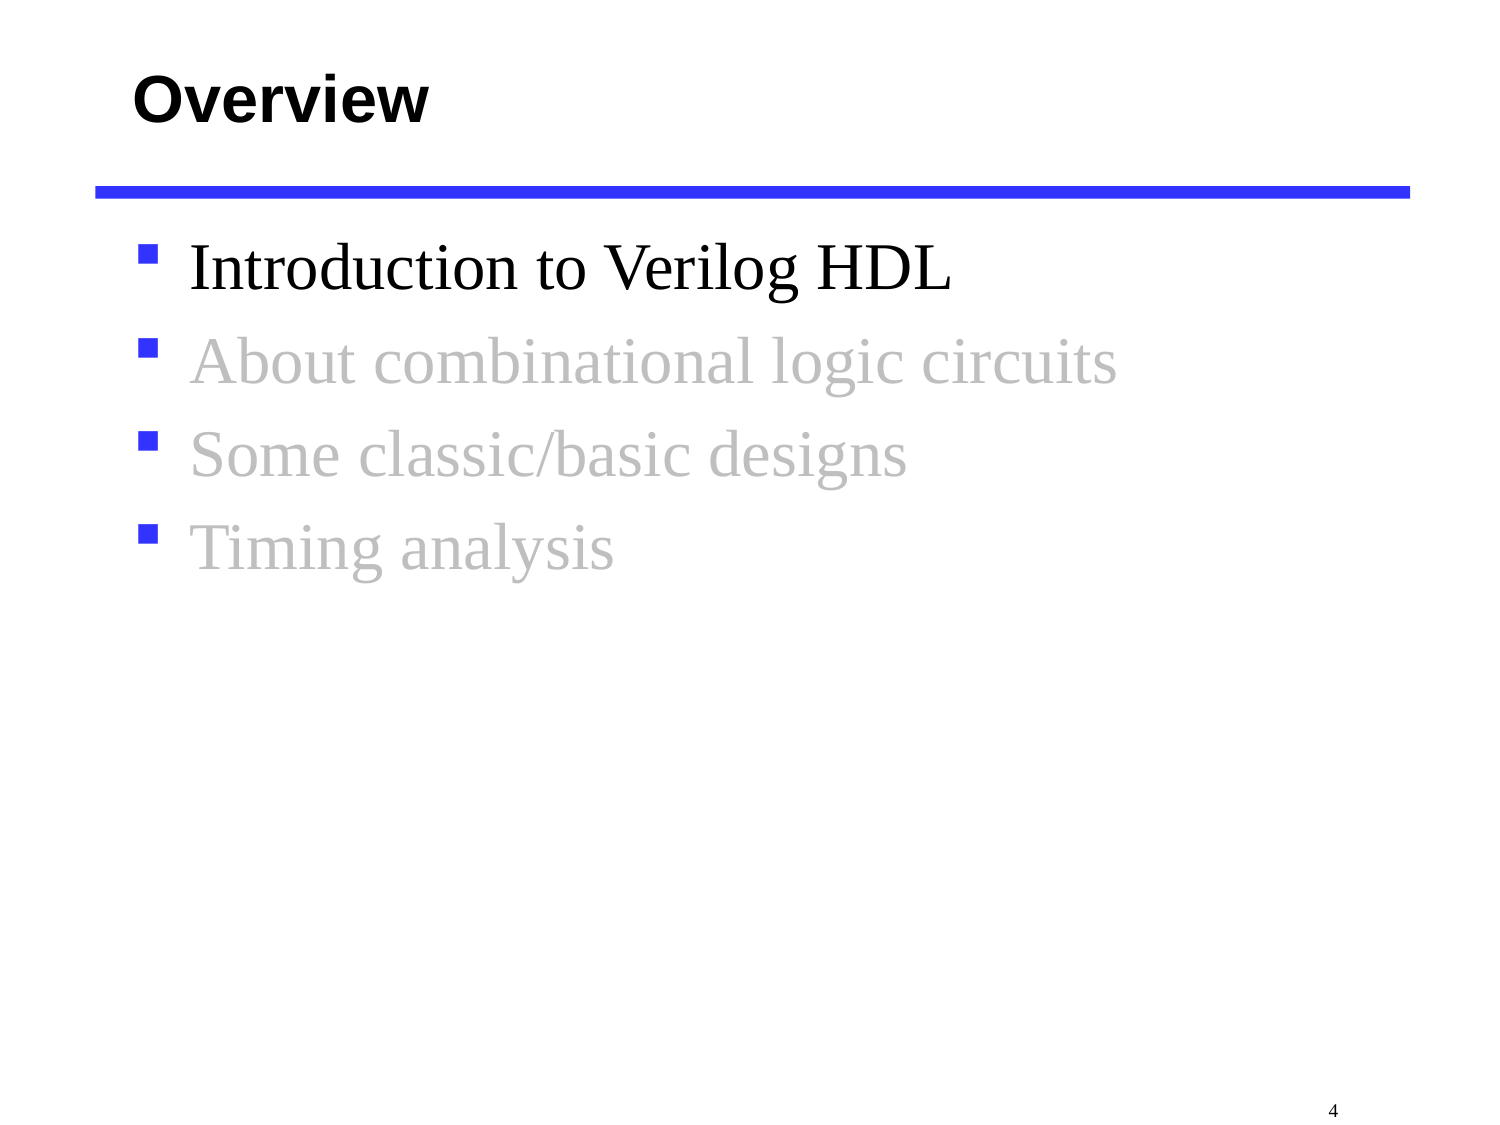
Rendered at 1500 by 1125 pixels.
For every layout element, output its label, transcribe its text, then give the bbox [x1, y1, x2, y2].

list Introduction to Verilog HDL About combinational logic circuits Some classic/basic designs Timing analysis [117, 215, 1393, 1041]
slide_number 4 [1185, 1068, 1500, 1125]
title Overview [117, 11, 1393, 180]
